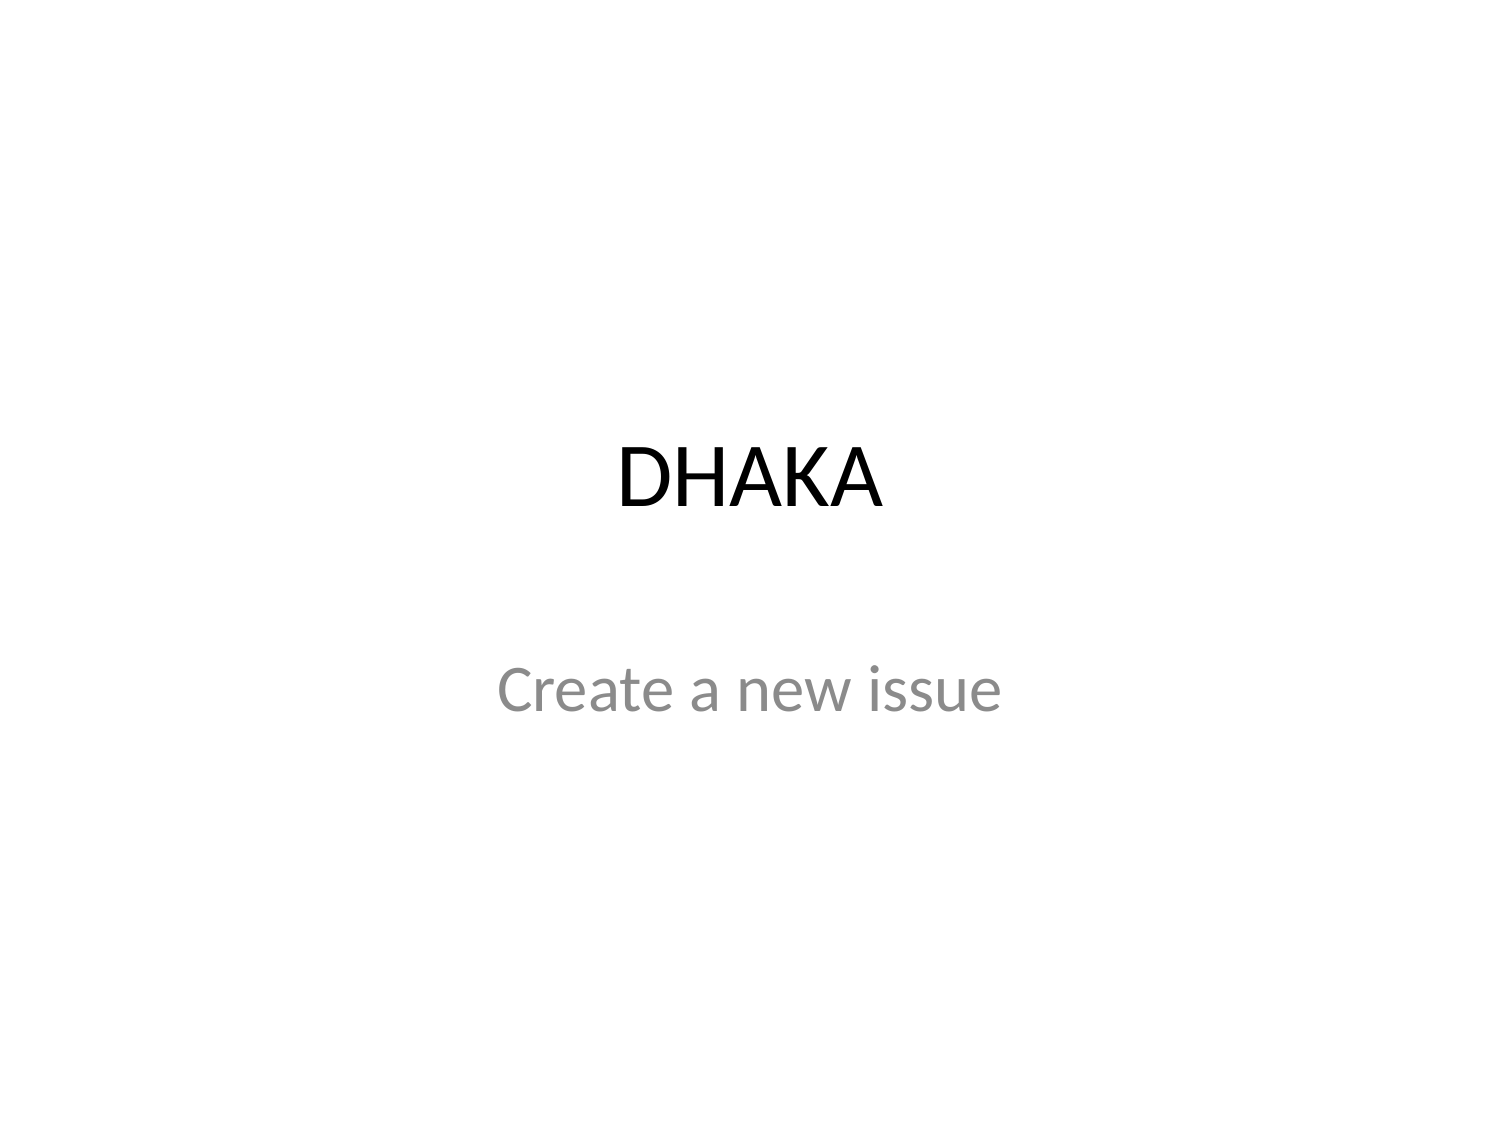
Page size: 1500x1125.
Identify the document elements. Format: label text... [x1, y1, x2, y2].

title DHAKA [112, 349, 1388, 591]
subtitle Create a new issue [225, 637, 1275, 925]
